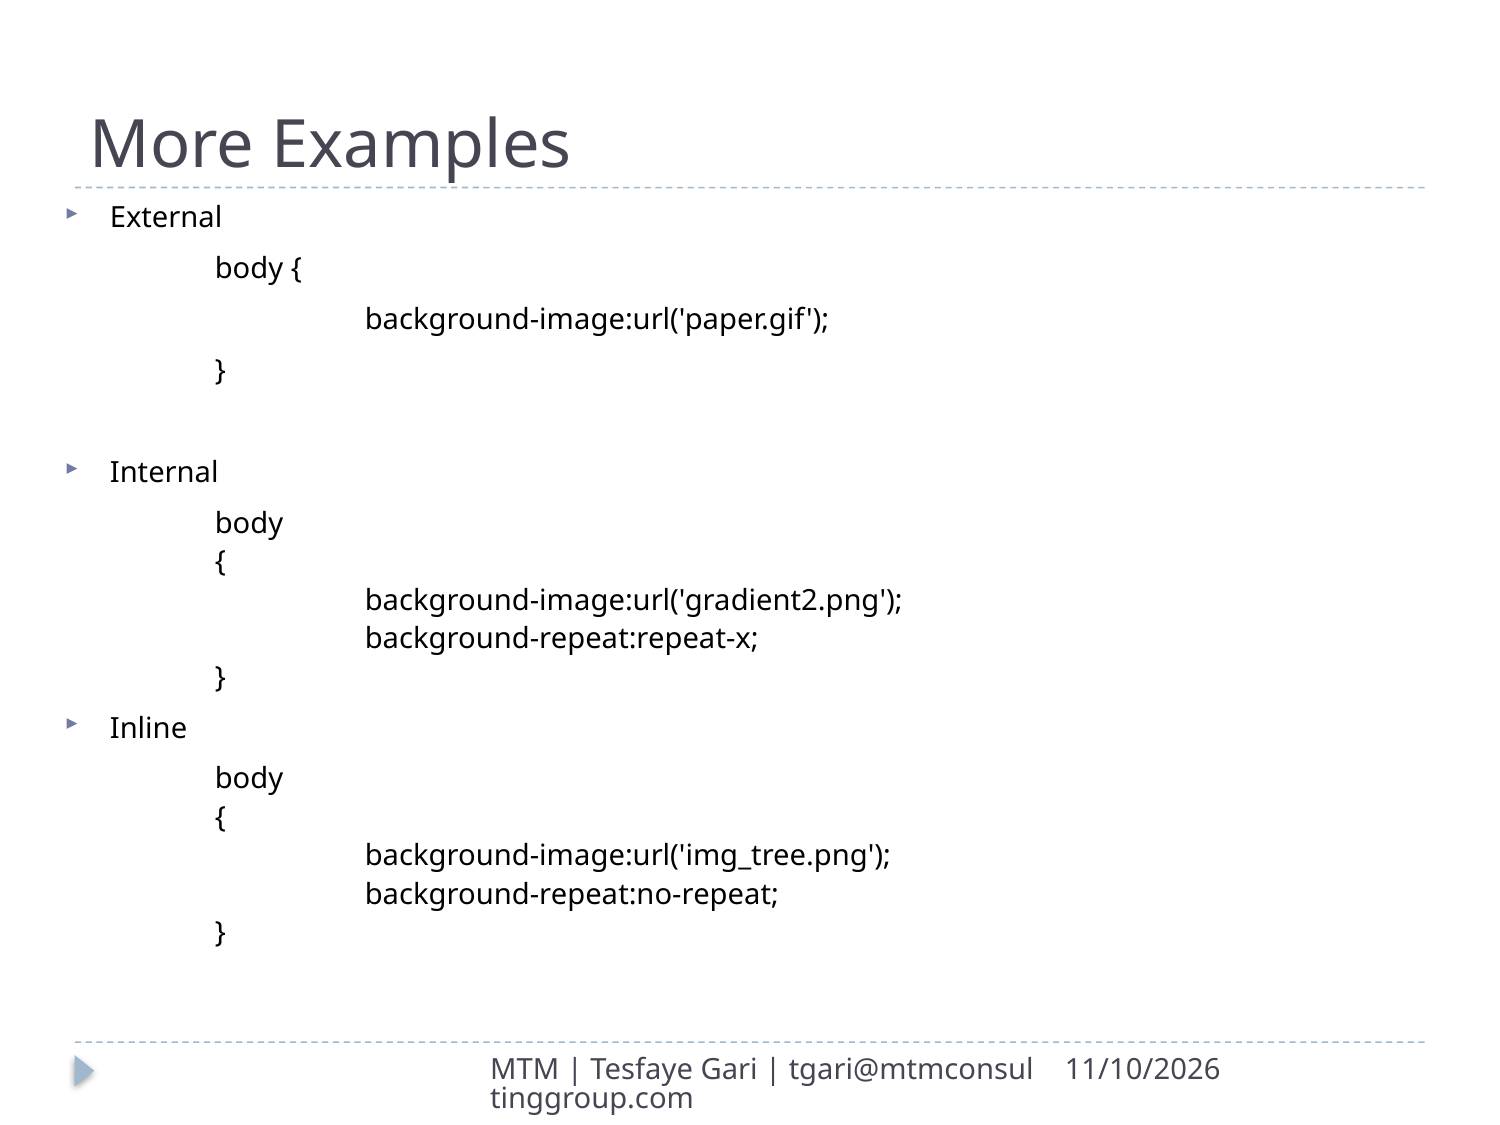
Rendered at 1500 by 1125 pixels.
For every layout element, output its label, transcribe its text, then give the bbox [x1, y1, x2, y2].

title More Examples [75, 24, 1425, 188]
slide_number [1051, 1042, 1426, 1103]
footer MTM | Tesfaye Gari | tgari@mtmconsultinggroup.com [475, 1042, 1051, 1103]
list External body { background-image:url('paper.gif'); } Internal body { background-image:url('gradient2.png'); background-repeat:repeat-x; } Inline body { background-image:url('img_tree.png'); background-repeat:no-repeat; } [50, 187, 1388, 1050]
